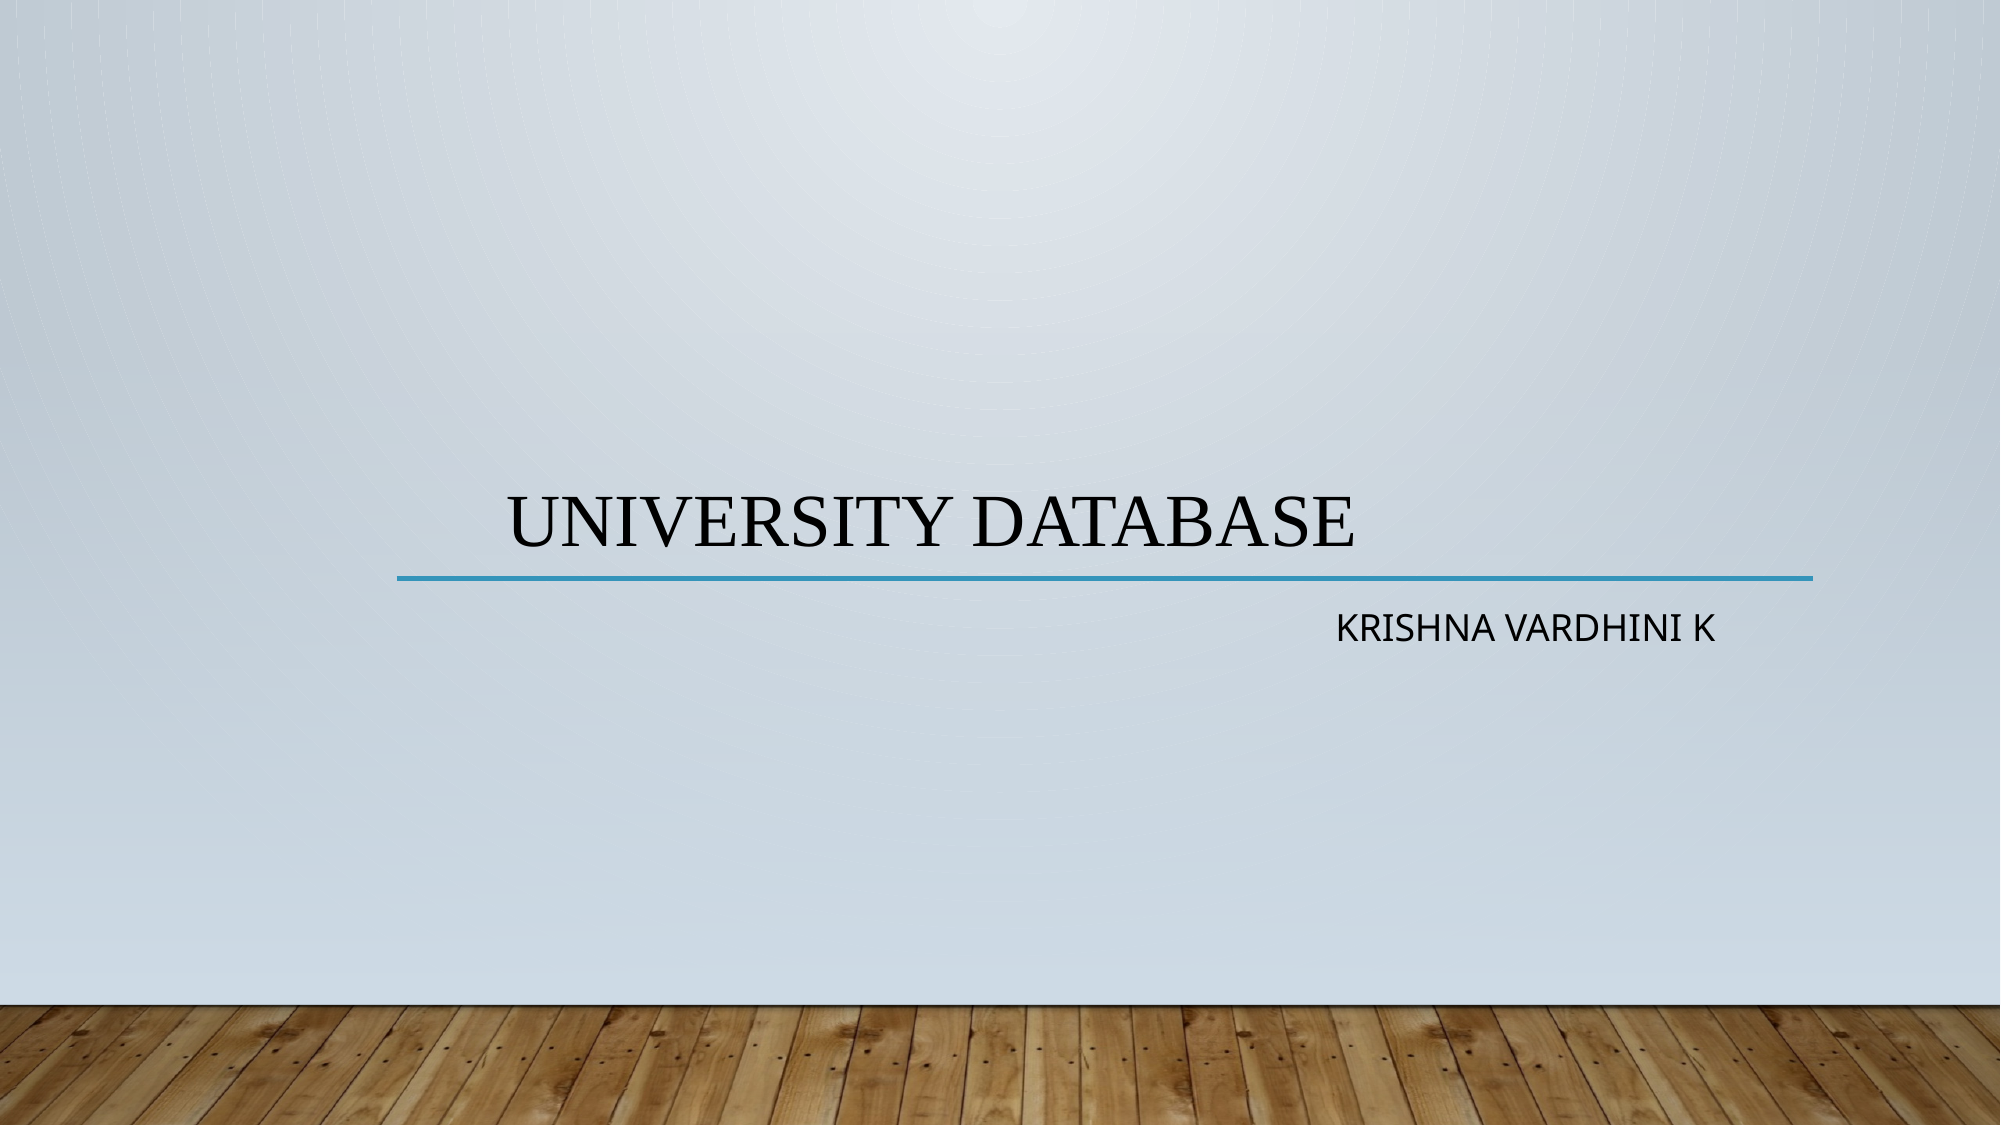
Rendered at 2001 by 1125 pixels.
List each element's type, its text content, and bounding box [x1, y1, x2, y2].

title University Database [415, 441, 1833, 563]
picture [0, 1005, 2000, 1125]
subtitle Krishna vardhini K [374, 580, 1792, 667]
